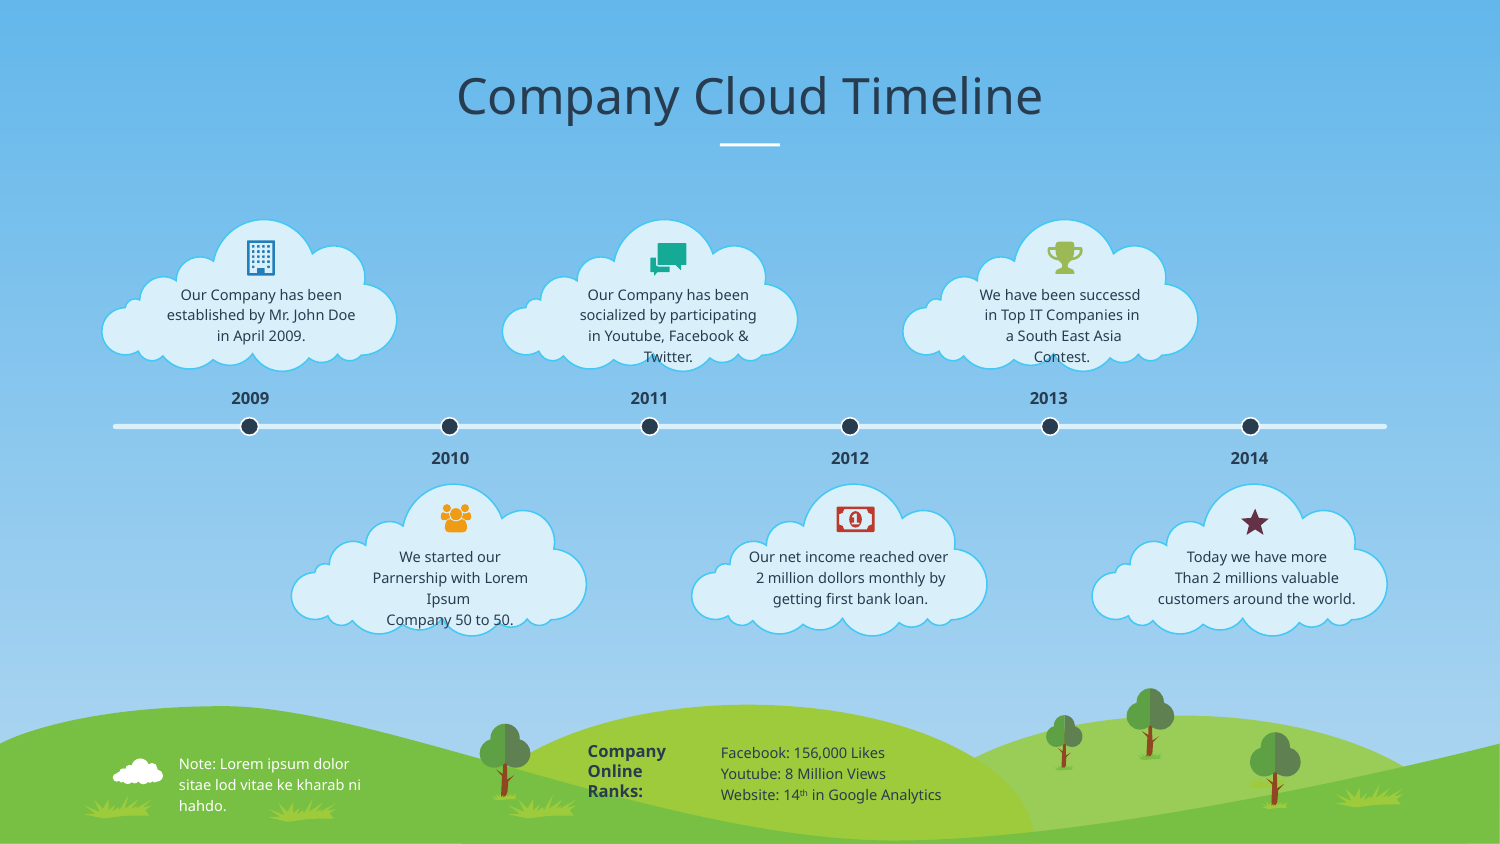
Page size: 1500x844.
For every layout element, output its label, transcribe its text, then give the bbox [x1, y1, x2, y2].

text_box [691, 551, 987, 636]
text_box [650, 243, 687, 276]
text_box Our net income reached over 2 million dollors monthly by getting first bank loan. [734, 544, 968, 608]
text_box We have been successd in Top IT Companies in a South East Asia Contest. [972, 281, 1152, 345]
text_box [101, 219, 397, 372]
text_box [247, 240, 275, 276]
text_box [1259, 423, 1388, 430]
text_box 2009 [226, 387, 275, 408]
text_box [1241, 508, 1269, 535]
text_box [0, 688, 1500, 844]
text_box [291, 484, 587, 636]
text_box We started our Parnership with Lorem Ipsum Company 50 to 50. [355, 544, 546, 609]
text_box 2014 [1225, 447, 1274, 468]
text_box Our Company has been socialized by participating in Youtube, Facebook & Twitter. [573, 281, 764, 345]
text_box [1092, 545, 1388, 636]
text_box [766, 484, 955, 544]
text_box [836, 506, 875, 533]
text_box [112, 423, 241, 430]
text_box [240, 417, 259, 436]
text_box [640, 417, 659, 436]
text_box [659, 423, 841, 430]
list Company Cloud Timeline [112, 64, 1388, 131]
text_box [1166, 484, 1356, 544]
text_box 2013 [1025, 387, 1073, 408]
text_box [841, 417, 860, 436]
text_box 2012 [826, 447, 874, 468]
text_box [1241, 417, 1260, 436]
text_box [502, 219, 798, 372]
text_box [440, 504, 472, 533]
text_box [258, 423, 441, 430]
text_box Today we have more Than 2 millions valuable customers around the world. [1140, 544, 1374, 608]
text_box [1047, 241, 1083, 274]
text_box Our Company has been established by Mr. John Doe in April 2009. [166, 281, 357, 346]
text_box [902, 219, 1198, 372]
text_box 2011 [625, 387, 674, 408]
text_box [1041, 417, 1060, 436]
text_box [458, 423, 641, 430]
text_box [859, 423, 1041, 430]
text_box 2010 [426, 447, 474, 468]
text_box [440, 417, 459, 436]
text_box [1059, 423, 1242, 430]
